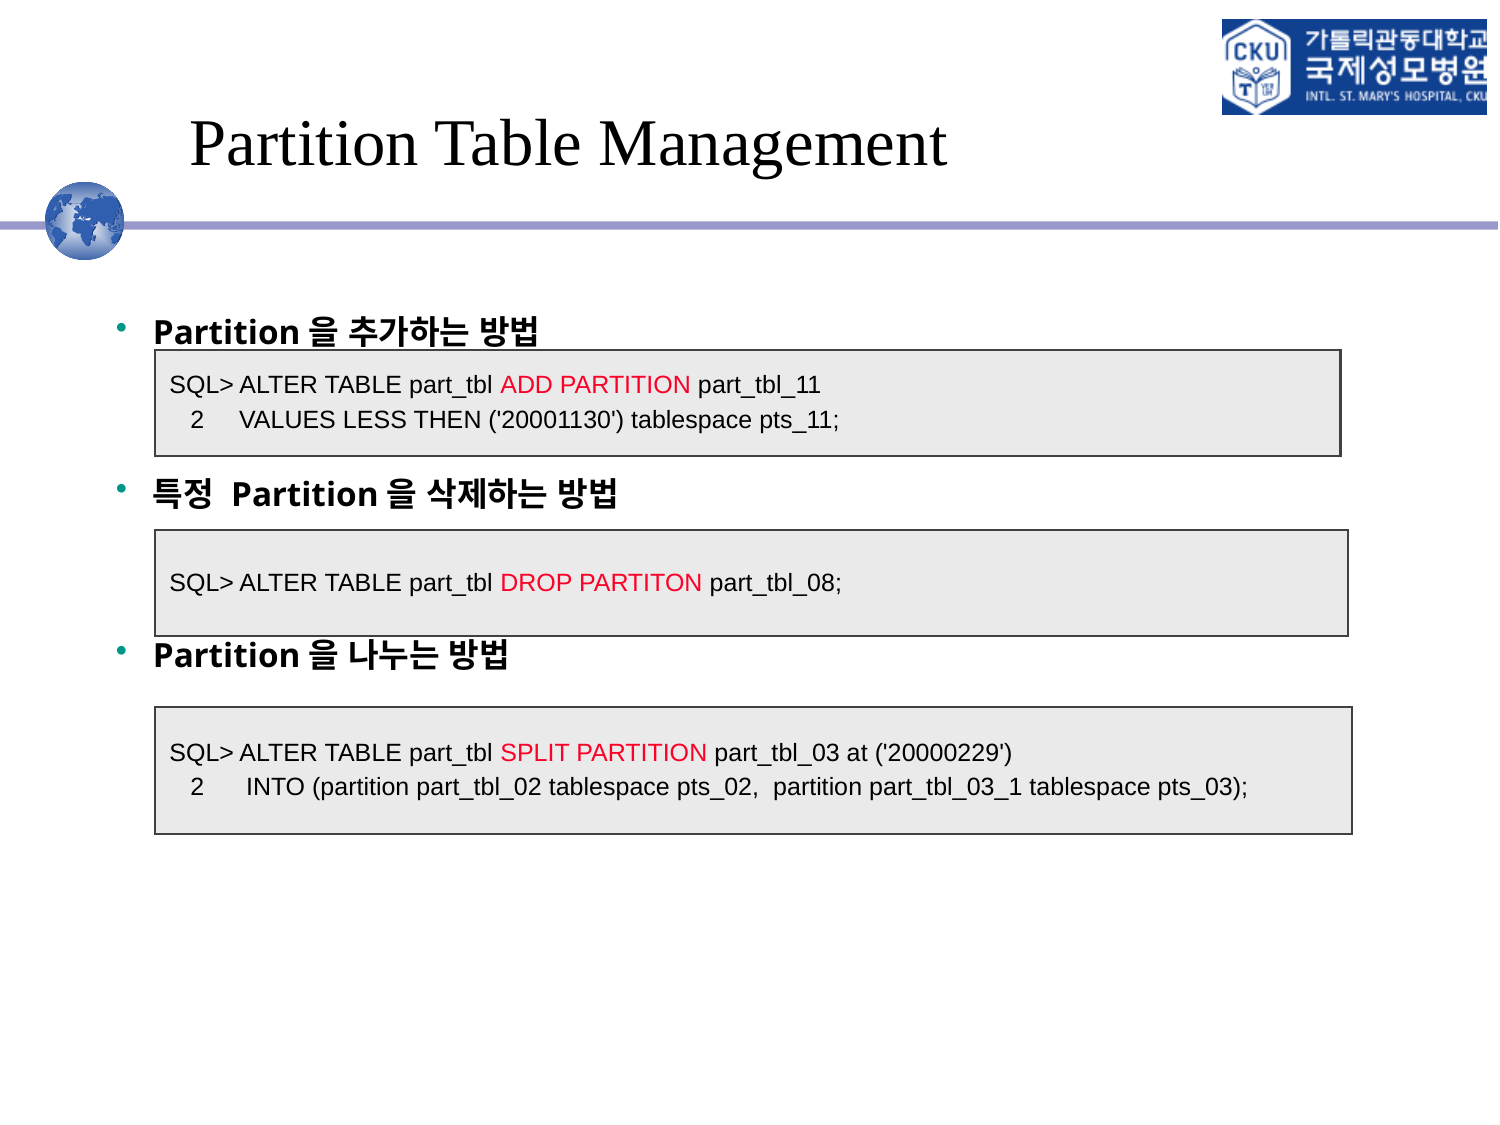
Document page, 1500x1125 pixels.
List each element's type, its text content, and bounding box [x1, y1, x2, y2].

title Partition Table Management [174, 50, 1350, 62]
text_box Partition을 추가하는 방법 특정 Partition을 삭제하는 방법 Partition을 나누는 방법 [100, 299, 1436, 1038]
text_box [174, 62, 1350, 250]
text_box SQL> ALTER TABLE part_tbl DROP PARTITON part_tbl_08; [154, 530, 1348, 637]
text_box SQL> ALTER TABLE part_tbl ADD PARTITION part_tbl_11 2 VALUES LESS THEN ('20001130') tablespace pts_11; [154, 350, 1341, 457]
text_box SQL> ALTER TABLE part_tbl SPLIT PARTITION part_tbl_03 at ('20000229') 2 INTO (partition part_tbl_02 tablespace pts_02, partition part_tbl_03_1 tablespace pts_03); [154, 706, 1353, 834]
picture [1222, 19, 1487, 115]
